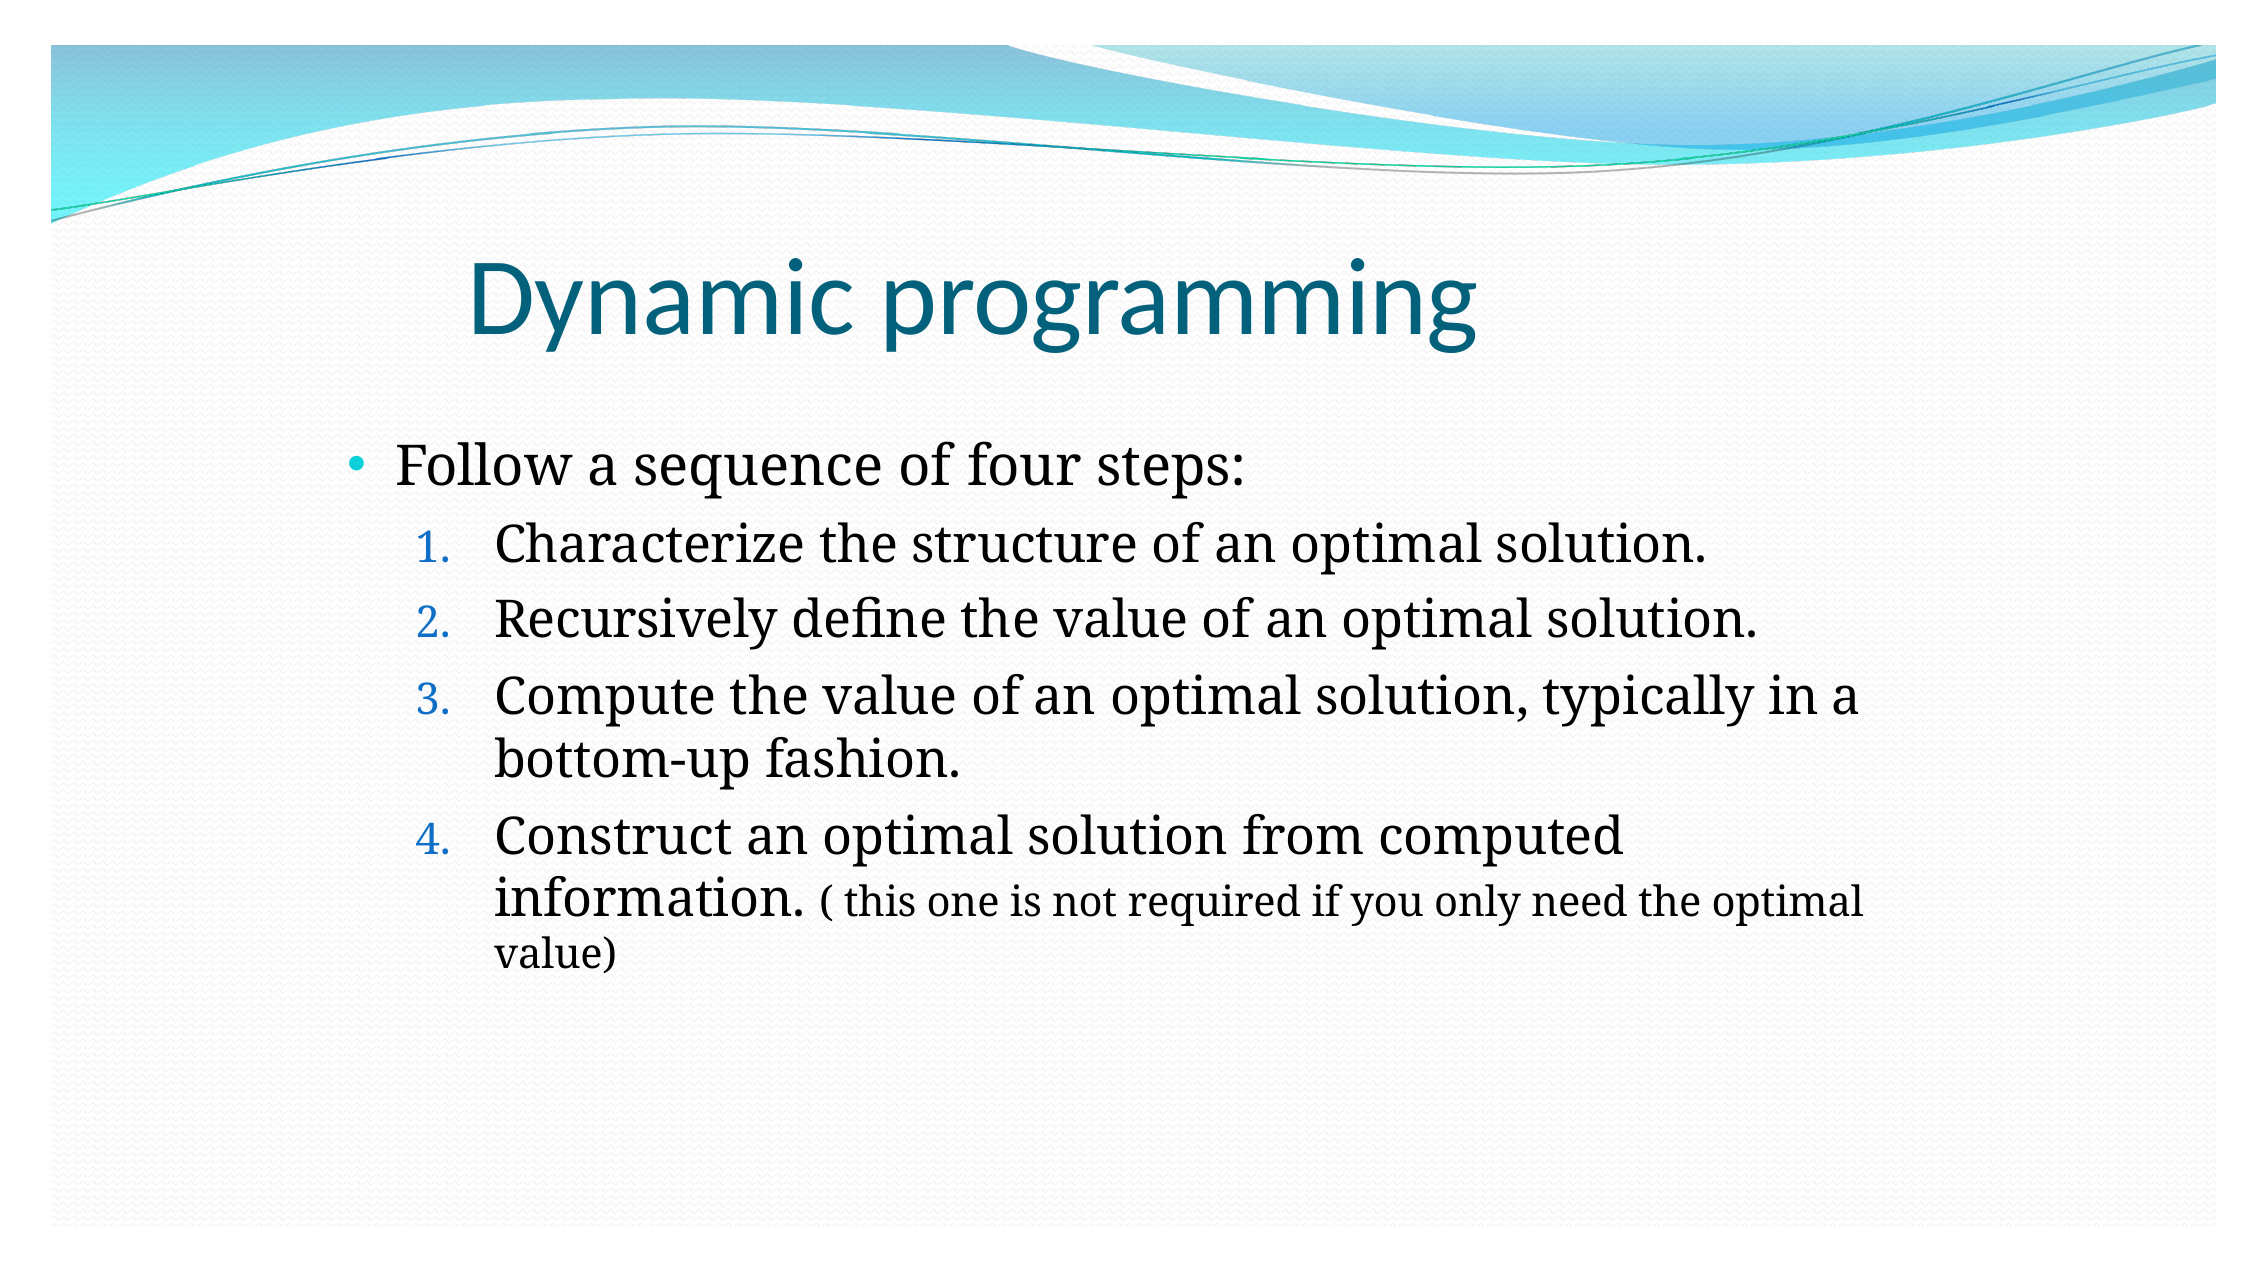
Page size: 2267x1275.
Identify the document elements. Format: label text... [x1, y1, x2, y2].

title Dynamic programming [465, 118, 2267, 437]
picture [51, 45, 2216, 1227]
text_box Follow a sequence of four steps: Characterize the structure of an optimal solution. Recursively define the value of an optimal solution. Compute the value of an optimal solution, typically in a bottom-up fashion. Construct an optimal solution from computed information. ( this one is not required if you only need the optimal value) [345, 412, 2059, 978]
